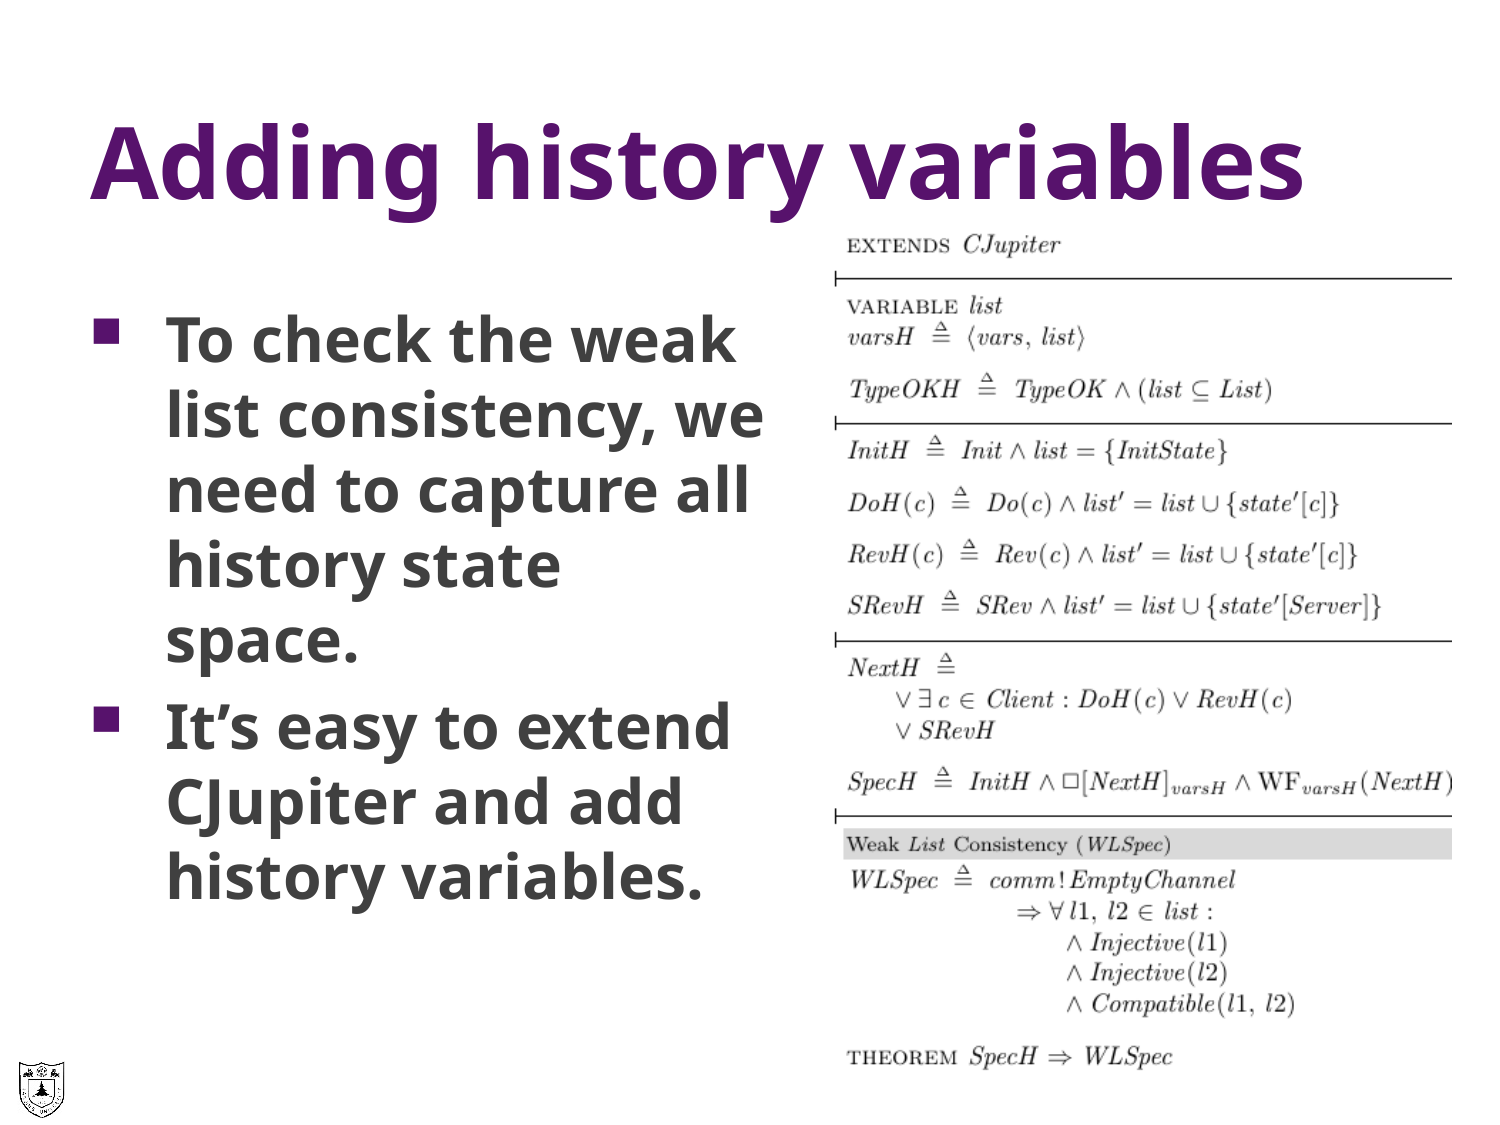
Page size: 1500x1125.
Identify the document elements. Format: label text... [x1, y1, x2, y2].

picture [17, 1061, 65, 1118]
title Adding history variables [75, 54, 1425, 228]
list To check the weak list consistency, we need to capture all history state space. It’s easy to extend CJupiter and add history variables. [75, 292, 788, 1035]
picture [828, 226, 1452, 1074]
